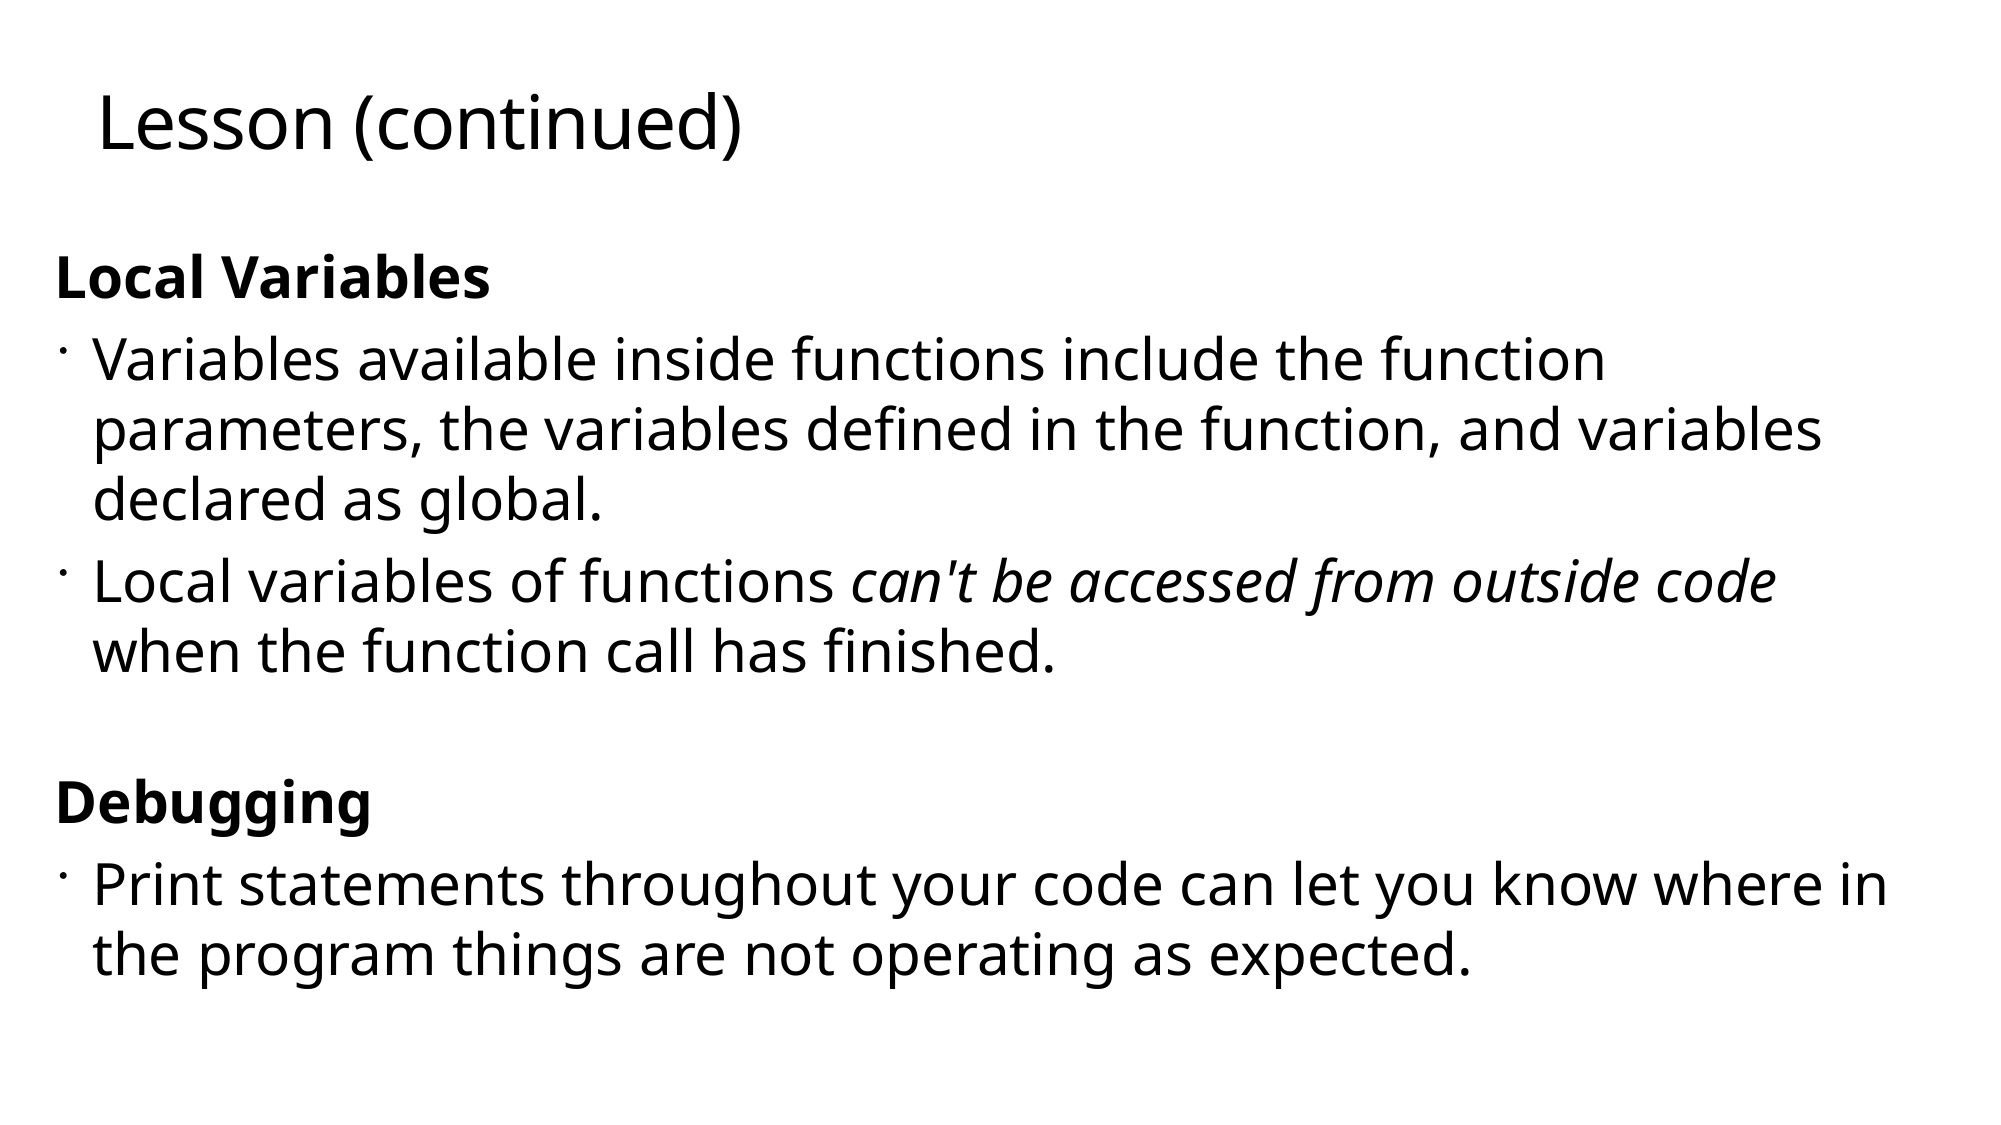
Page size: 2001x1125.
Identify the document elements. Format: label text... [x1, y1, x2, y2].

title Lesson (continued) [96, 75, 1904, 166]
list Local Variables Variables available inside functions include the function parameters, the variables defined in the function, and variables declared as global. Local variables of functions can't be accessed from outside code when the function call has finished. Debugging Print statements throughout your code can let you know where in the program things are not operating as expected. [54, 240, 1904, 934]
